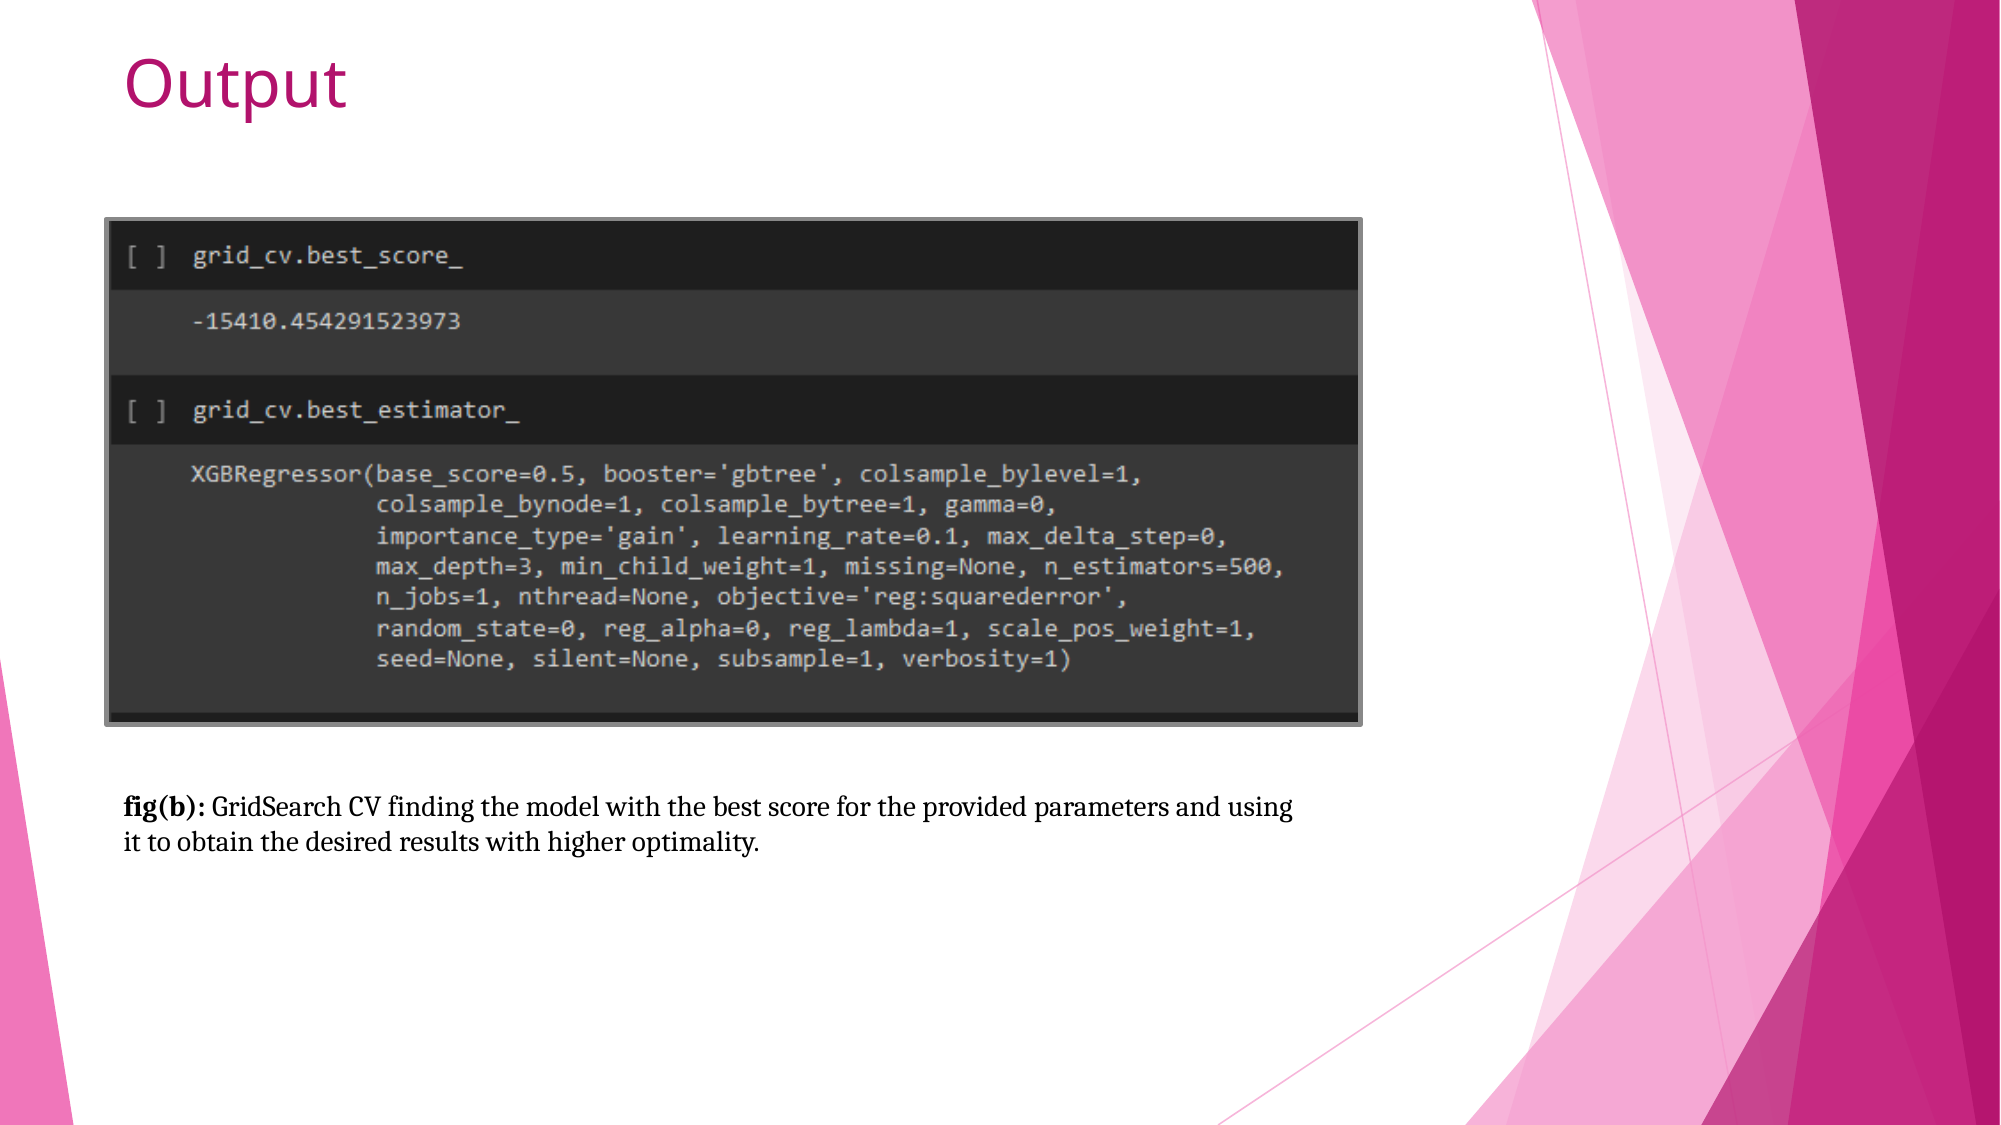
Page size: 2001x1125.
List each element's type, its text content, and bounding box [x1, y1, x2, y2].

text_box fig(b): GridSearch CV finding the model with the best score for the provided parameters and using it to obtain the desired results with higher optimality. [108, 772, 1320, 873]
title Output [108, 33, 1519, 143]
picture [108, 221, 1359, 723]
